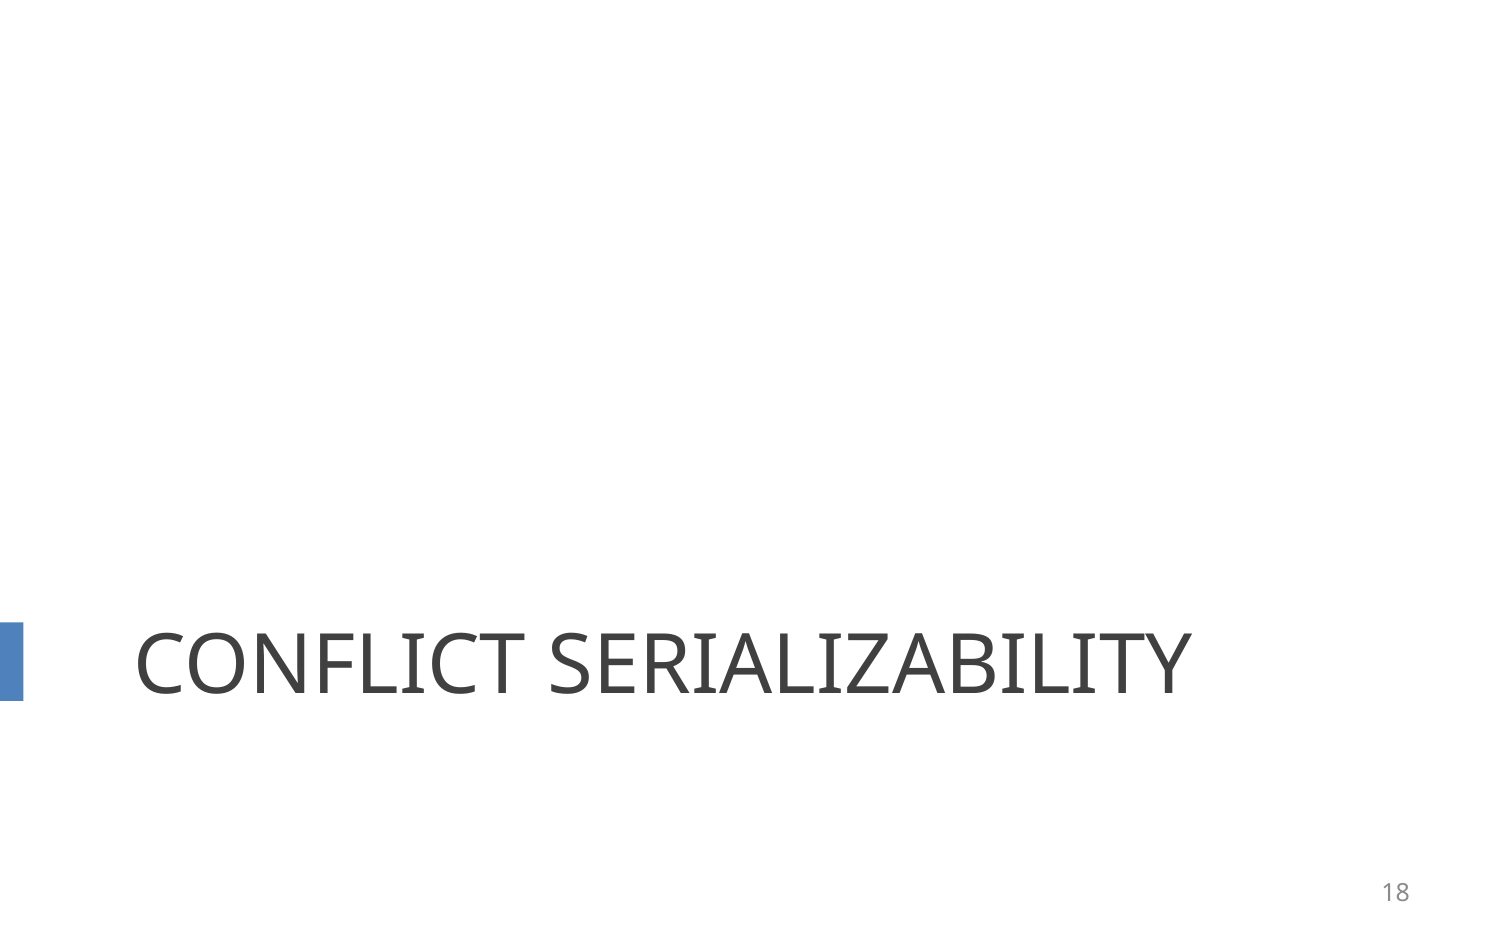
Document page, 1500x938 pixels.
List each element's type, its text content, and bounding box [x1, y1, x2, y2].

title Conflict Serializability [118, 602, 1394, 789]
slide_number 18 [1074, 868, 1425, 919]
